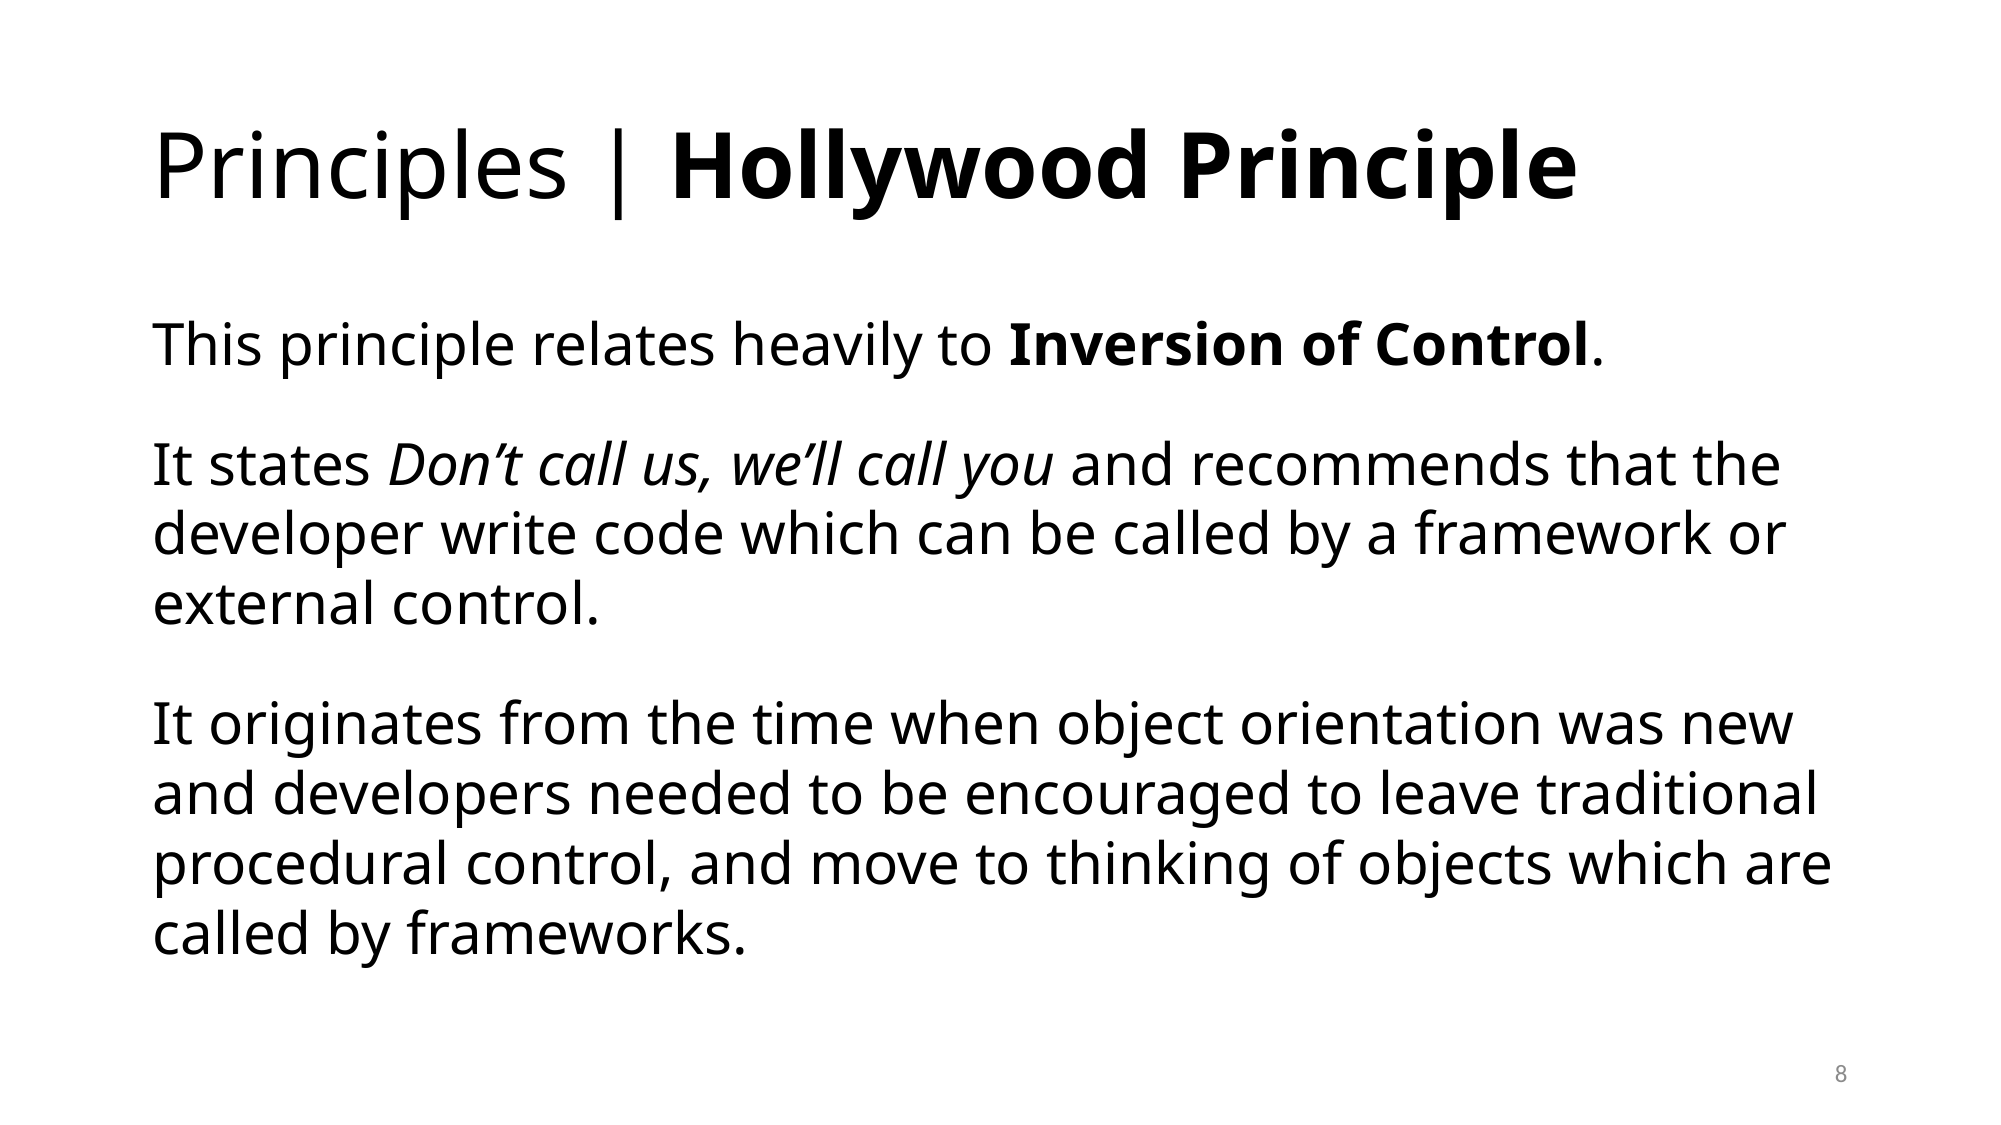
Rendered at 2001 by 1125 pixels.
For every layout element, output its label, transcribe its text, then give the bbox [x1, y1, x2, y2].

title Principles | Hollywood Principle [137, 59, 1863, 278]
list This principle relates heavily to Inversion of Control. It states Don’t call us, we’ll call you and recommends that the developer write code which can be called by a framework or external control. It originates from the time when object orientation was new and developers needed to be encouraged to leave traditional procedural control, and move to thinking of objects which are called by frameworks. [137, 299, 1863, 1014]
slide_number 8 [1412, 1042, 1863, 1103]
